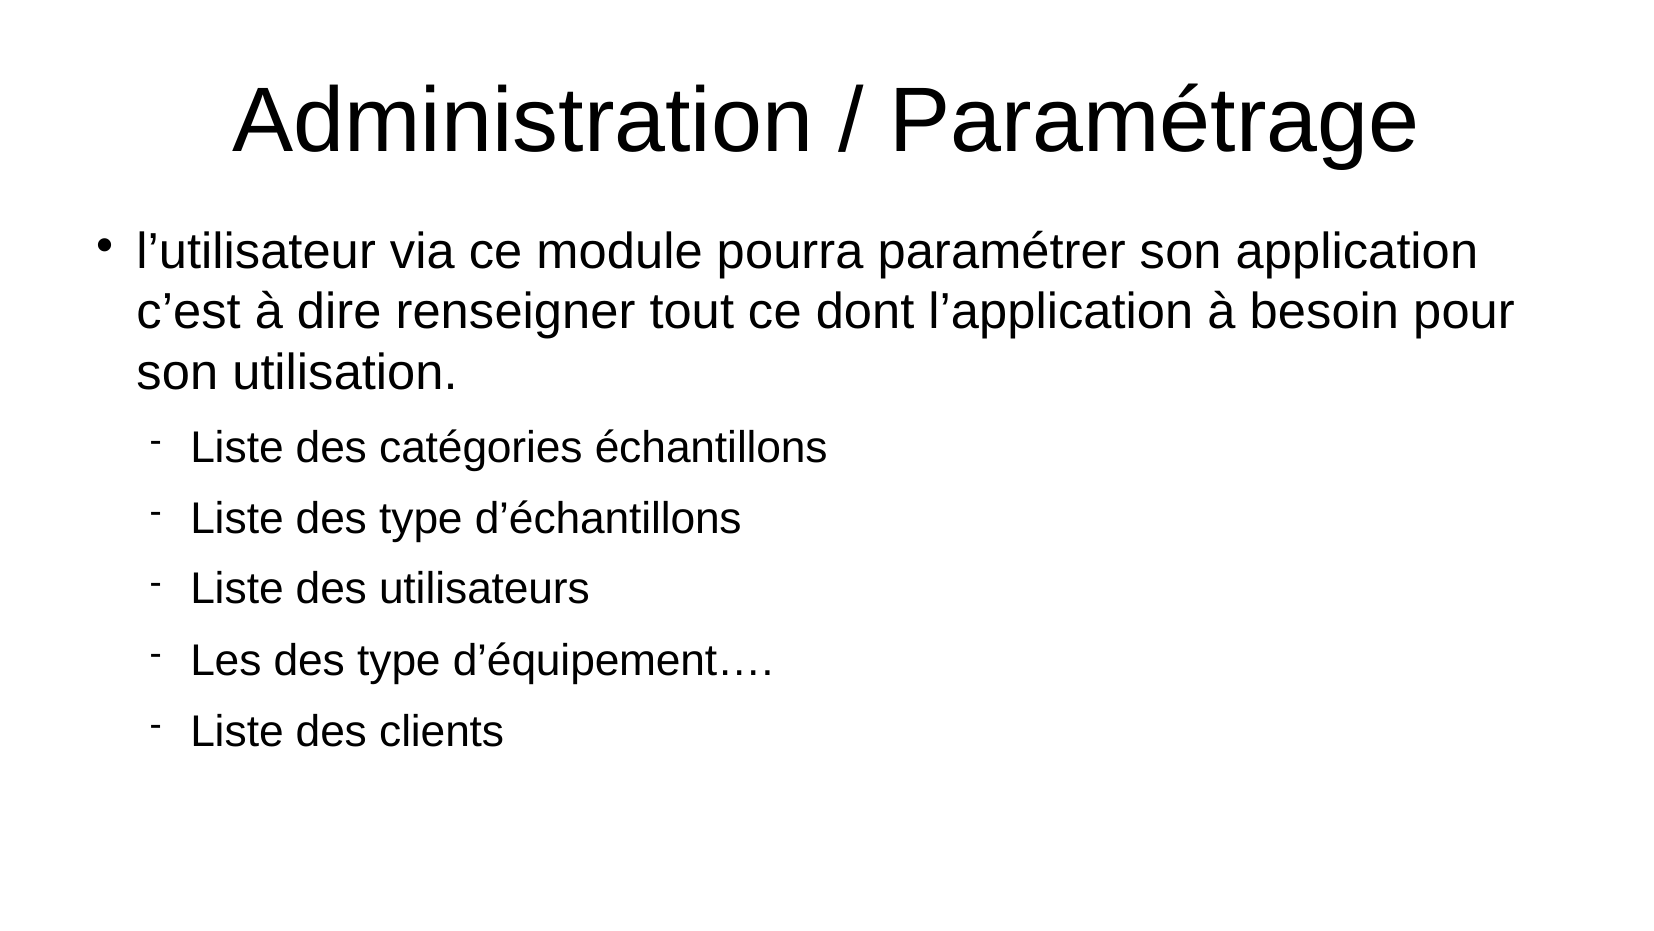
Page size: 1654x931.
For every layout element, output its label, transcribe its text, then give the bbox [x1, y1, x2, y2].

text_box Administration / Paramétrage [82, 37, 1571, 193]
text_box l’utilisateur via ce module pourra paramétrer son application c’est à dire renseigner tout ce dont l’application à besoin pour son utilisation. Liste des catégories échantillons Liste des type d’échantillons Liste des utilisateurs Les des type d’équipement…. Liste des clients [82, 217, 1571, 757]
